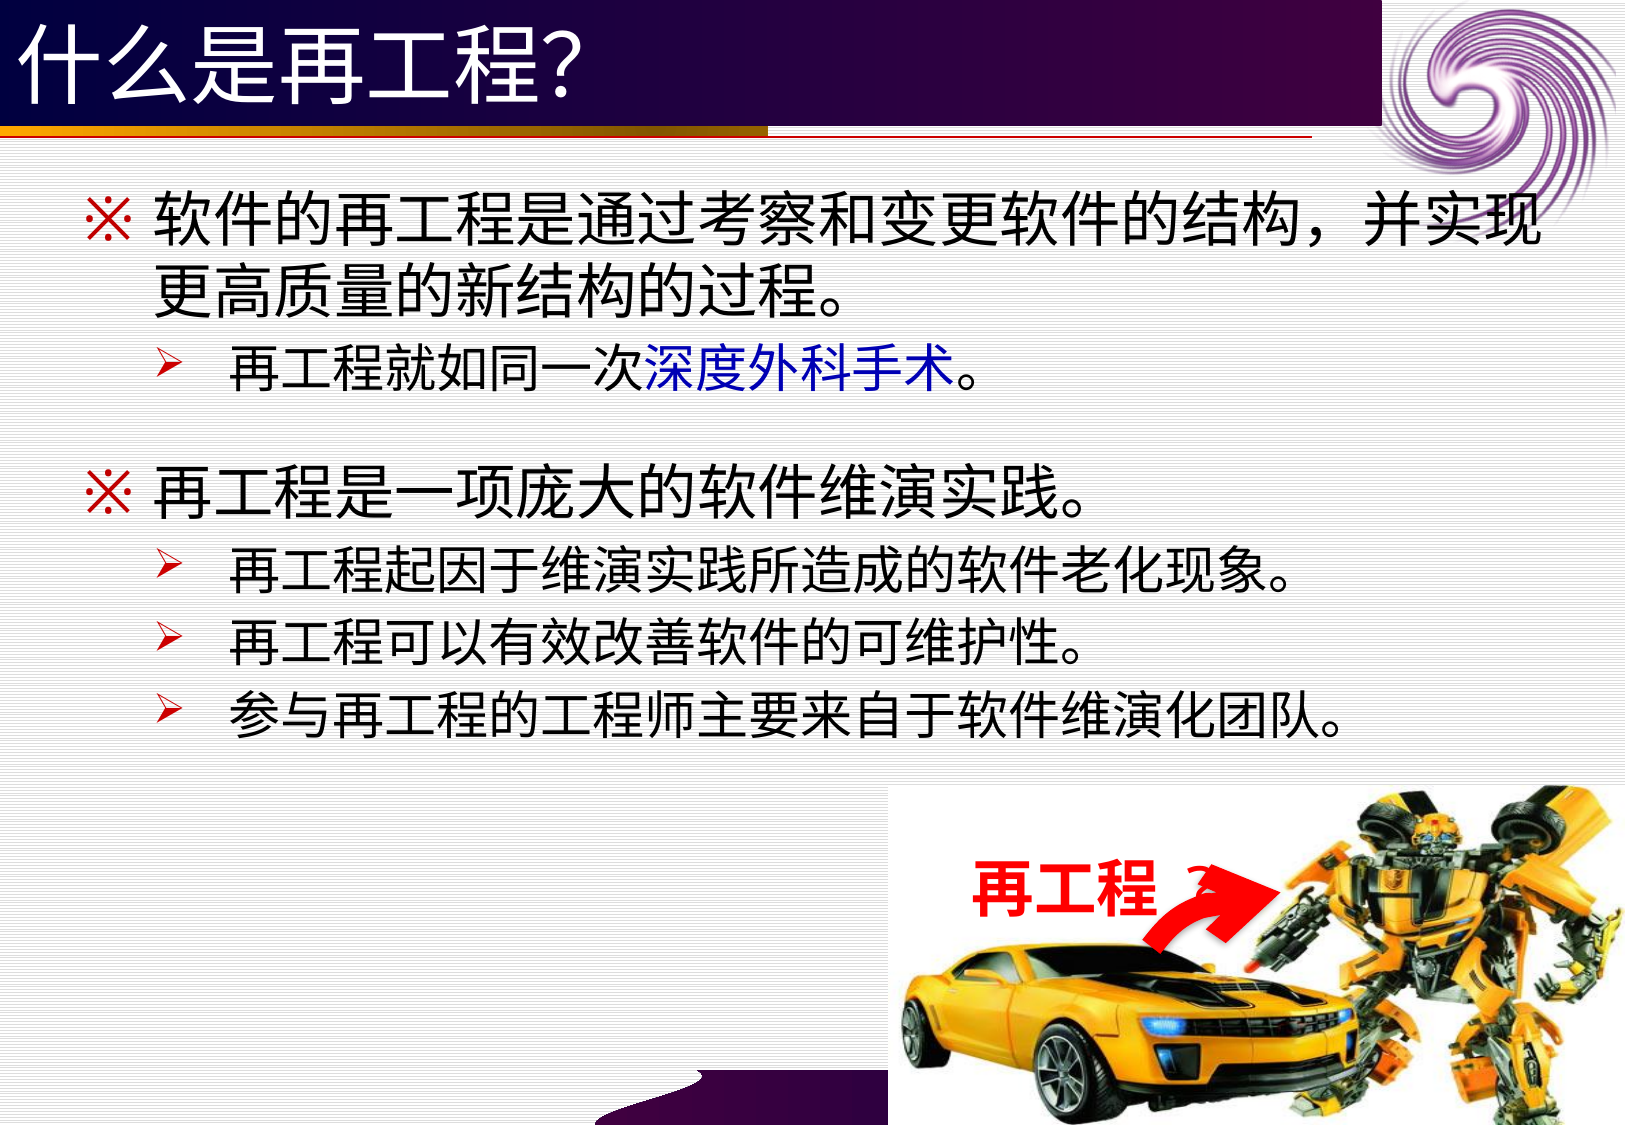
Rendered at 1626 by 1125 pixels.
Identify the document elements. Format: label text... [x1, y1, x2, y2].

picture [1362, 0, 1616, 244]
list 软件的再工程是通过考察和变更软件的结构，并实现更高质量的新结构的过程。 再工程就如同一次深度外科手术。 再工程是一项庞大的软件维演实践。 再工程起因于维演实践所造成的软件老化现象。 再工程可以有效改善软件的可维护性。 参与再工程的工程师主要来自于软件维演化团队。 [56, 172, 1569, 1048]
title 什么是再工程？ [0, 0, 1382, 126]
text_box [888, 784, 1625, 1125]
